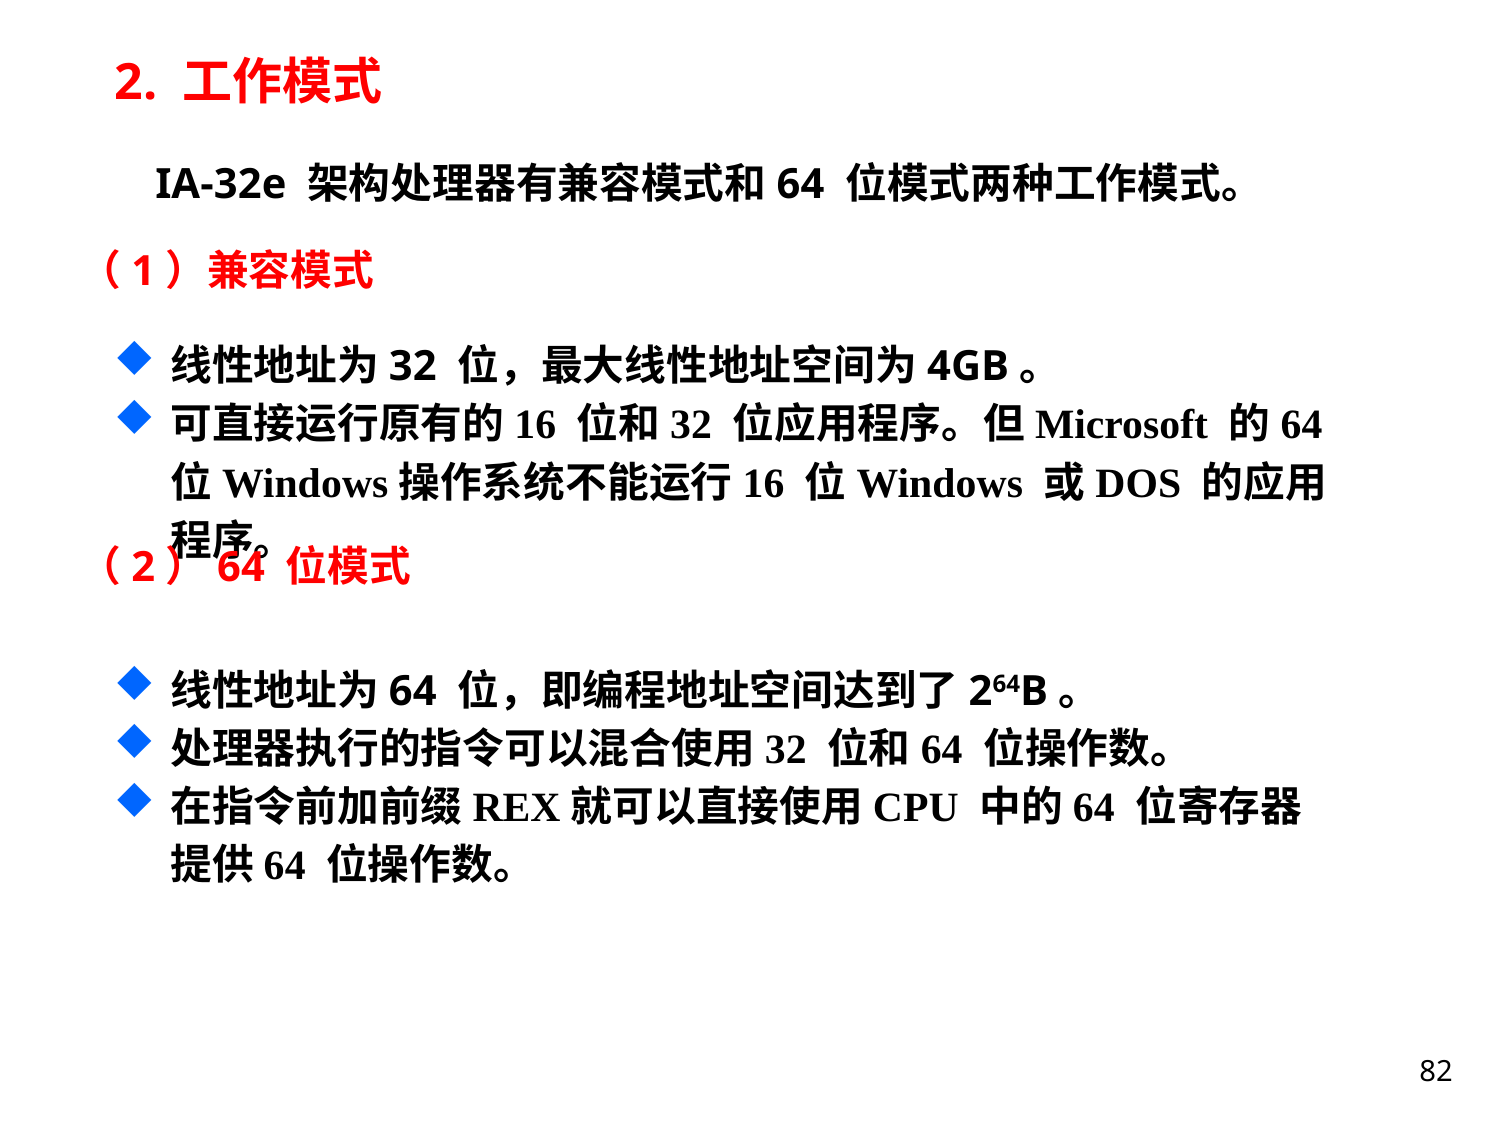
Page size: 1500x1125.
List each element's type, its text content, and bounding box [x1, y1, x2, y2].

slide_number 82 [1154, 1023, 1468, 1100]
text_box 线性地址为64 位，即编程地址空间达到了264B。 处理器执行的指令可以混合使用32 位和64 位操作数。 在指令前加前缀REX就可以直接使用CPU 中的64 位寄存器提供64 位操作数。 [99, 647, 1352, 896]
text_box （2）64 位模式 [64, 532, 815, 597]
text_box IA-32e 架构处理器有兼容模式和64 位模式两种工作模式。 [140, 149, 1310, 214]
text_box （1）兼容模式 [64, 236, 467, 301]
text_box 2. 工作模式 [100, 42, 467, 118]
text_box 线性地址为32 位，最大线性地址空间为4GB。 可直接运行原有的16 位和32 位应用程序。但Microsoft 的64 位Windows操作系统不能运行16 位Windows 或DOS 的应用程序。 [99, 323, 1352, 572]
